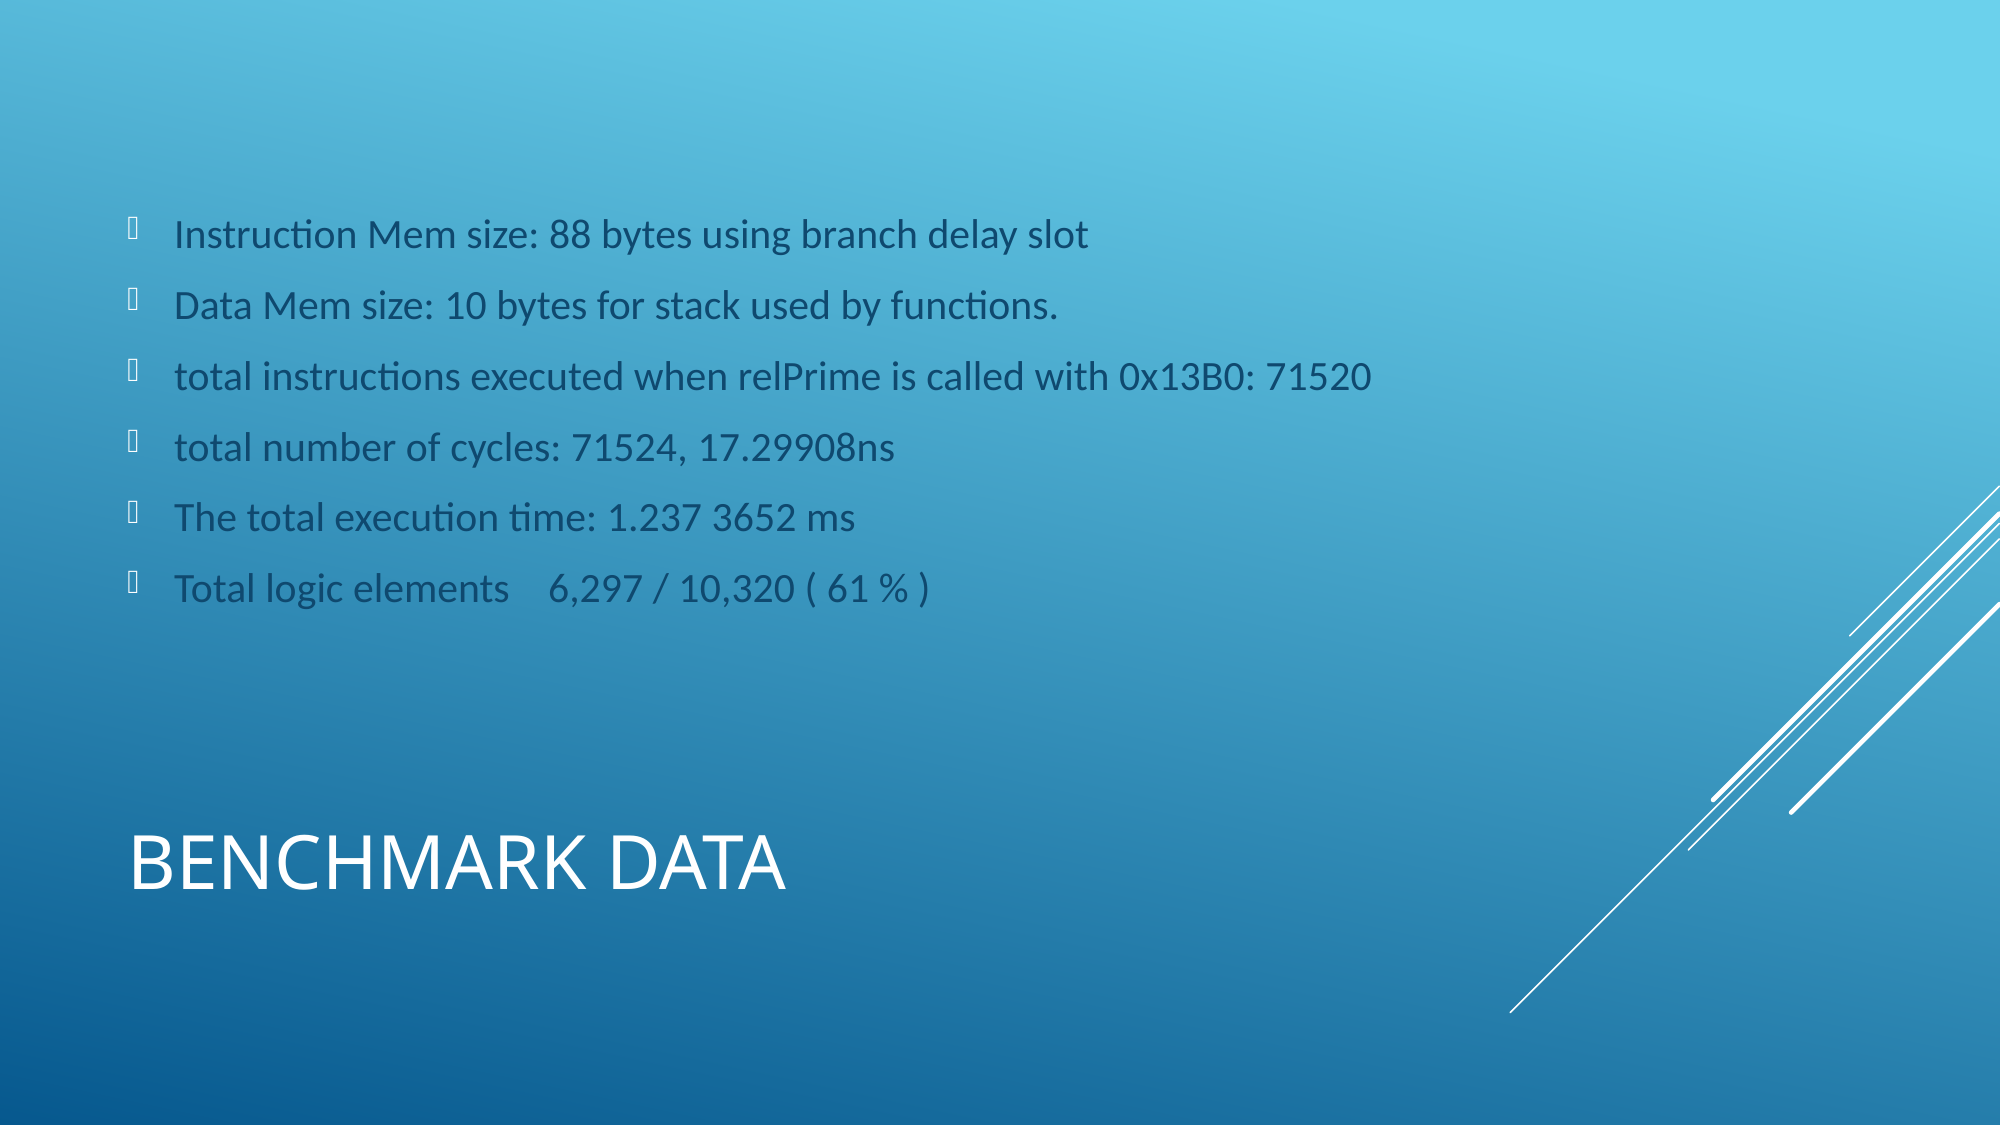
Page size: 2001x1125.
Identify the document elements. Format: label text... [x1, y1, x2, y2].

list Instruction Mem size: 88 bytes using branch delay slot Data Mem size: 10 bytes for stack used by functions. total instructions executed when relPrime is called with 0x13B0: 71520 total number of cycles: 71524, 17.29908ns The total execution time: 1.237 3652 ms Total logic elements 6,297 / 10,320 ( 61 % ) [112, 112, 1513, 706]
title Benchmark Data [112, 736, 1513, 984]
